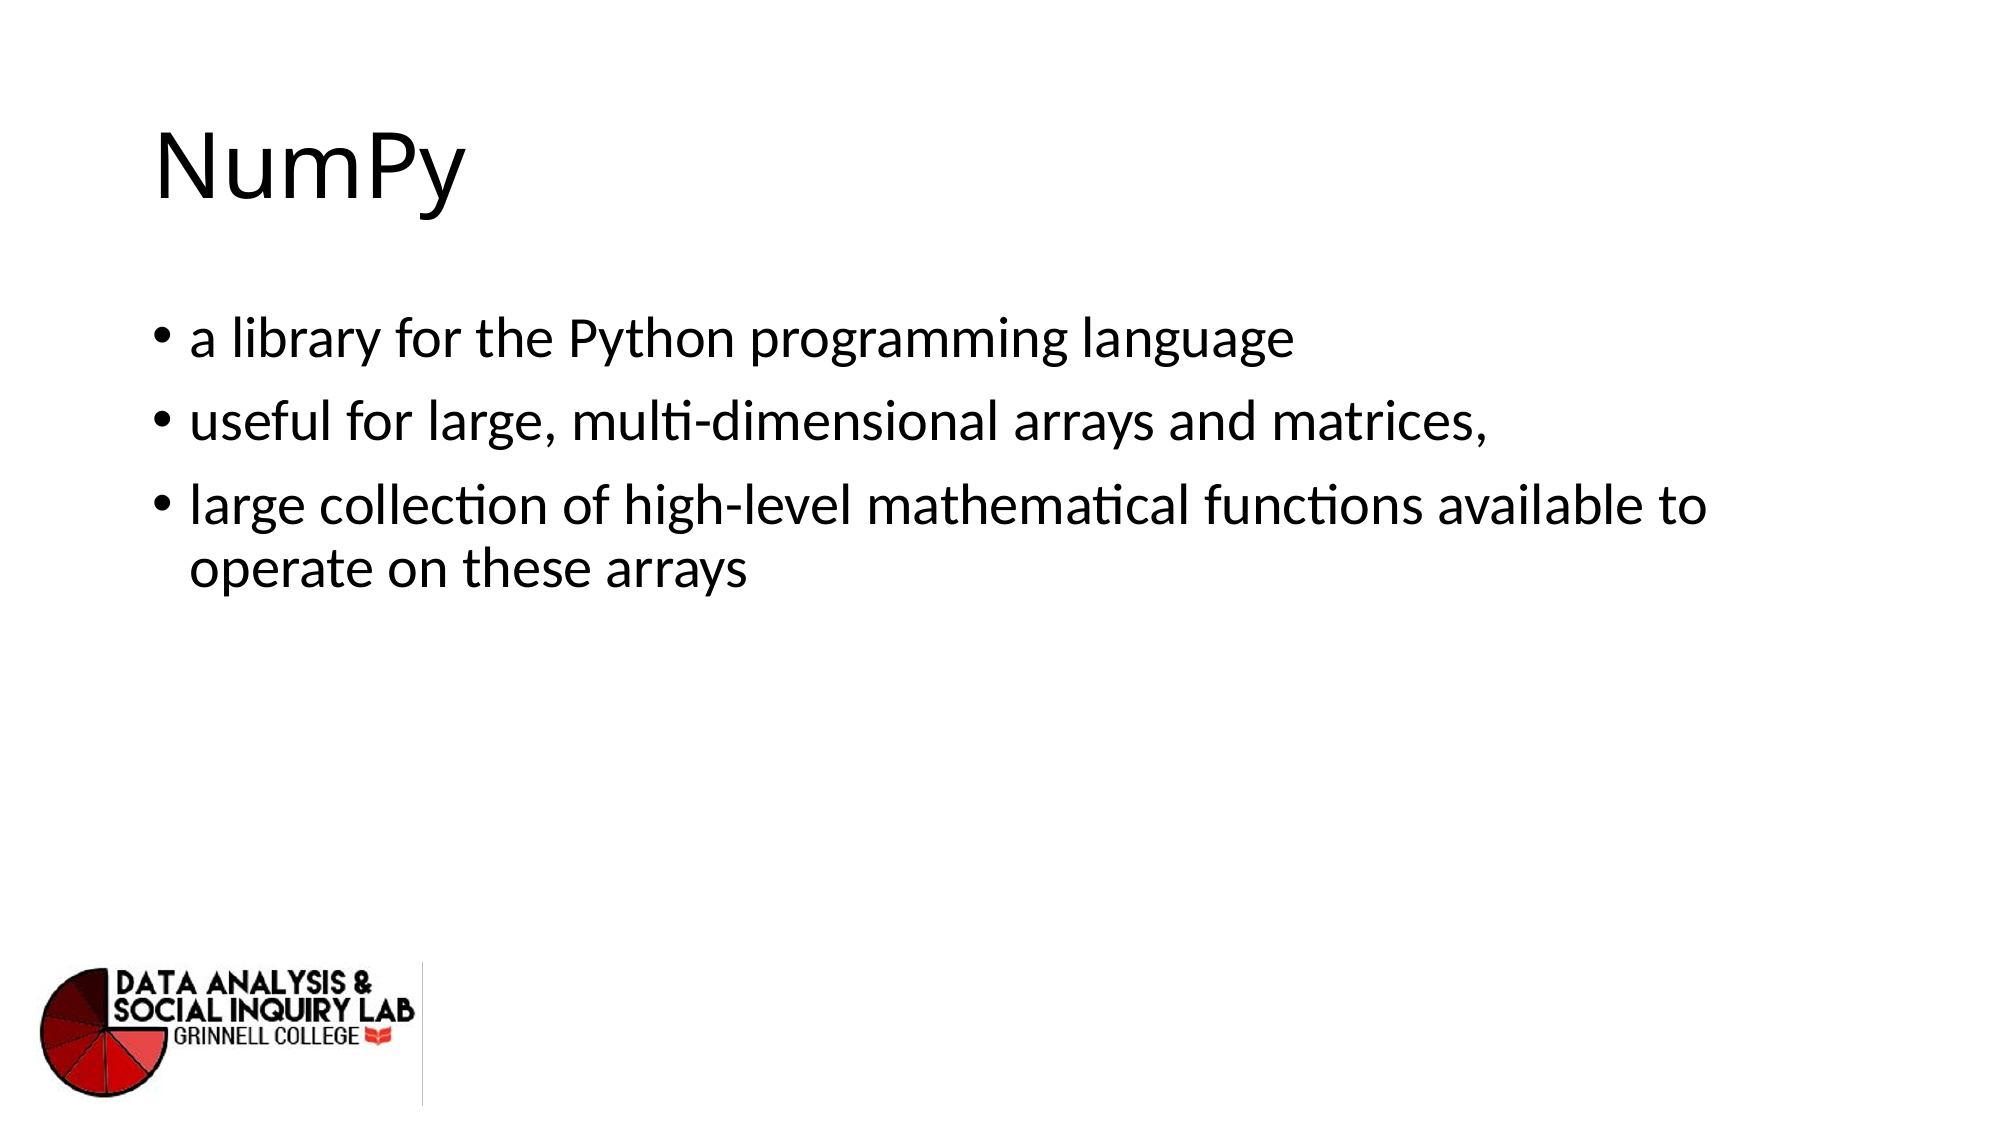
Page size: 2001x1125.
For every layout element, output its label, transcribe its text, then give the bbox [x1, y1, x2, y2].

text_box a library for the Python programming language useful for large, multi-dimensional arrays and matrices, large collection of high-level mathematical functions available to operate on these arrays [137, 299, 1863, 1014]
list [16, 962, 423, 1106]
title NumPy [137, 59, 1863, 278]
